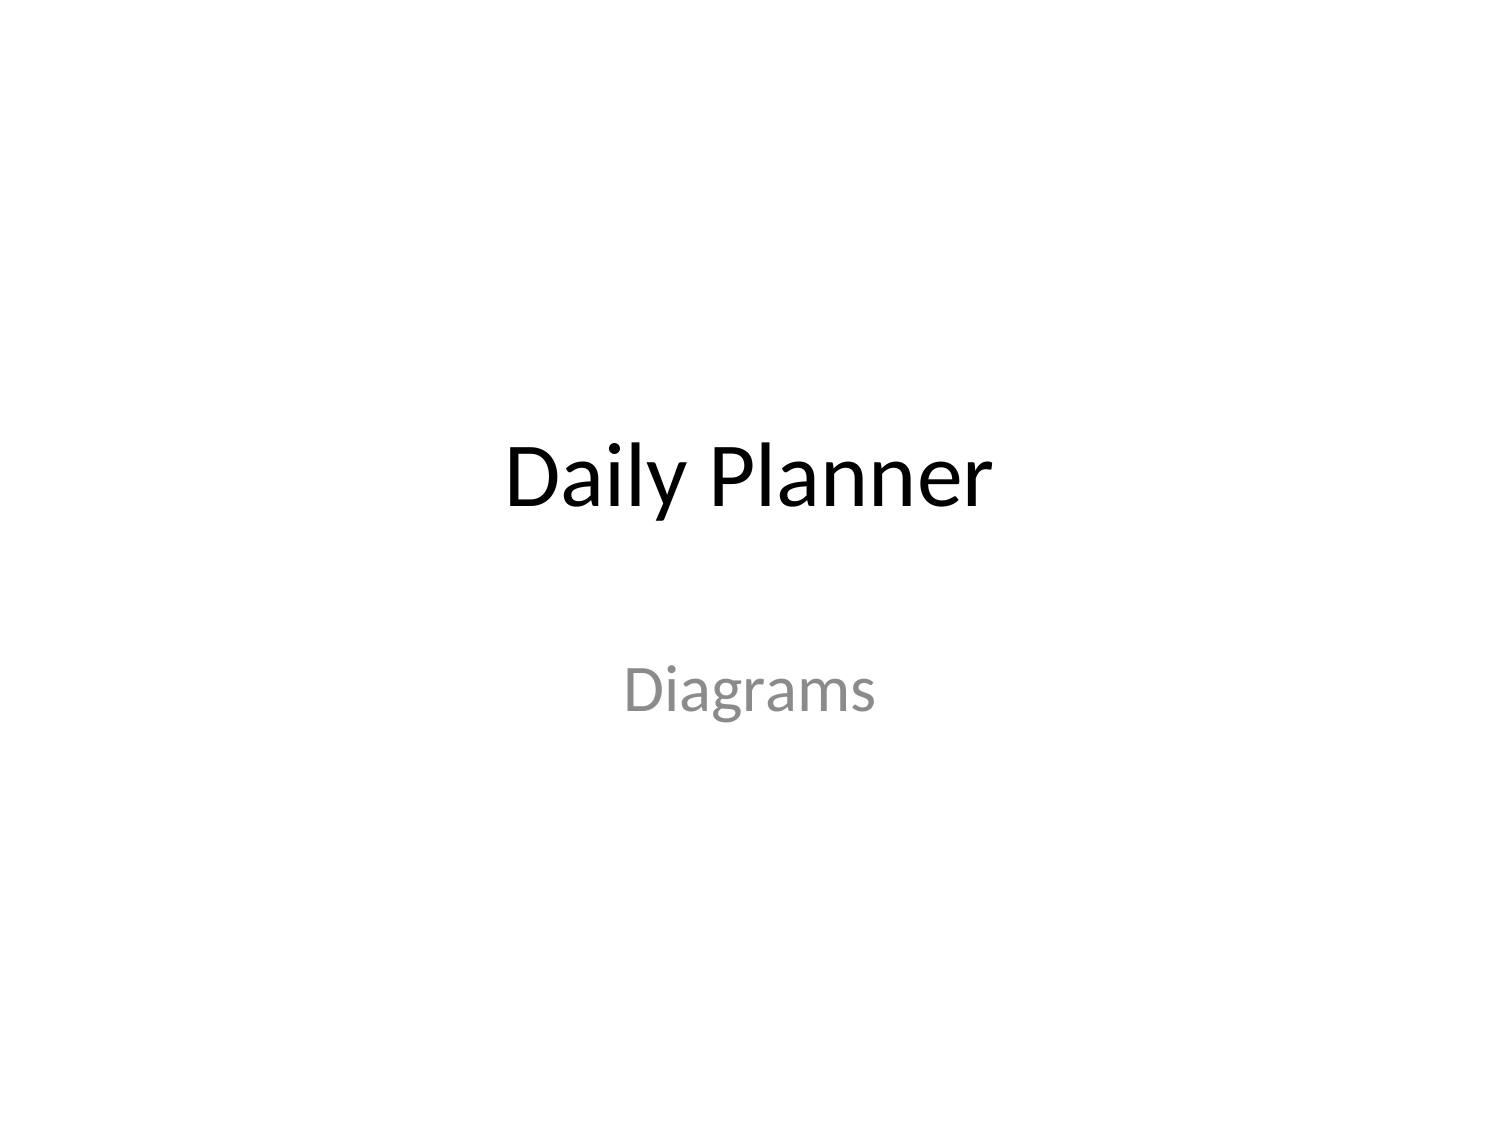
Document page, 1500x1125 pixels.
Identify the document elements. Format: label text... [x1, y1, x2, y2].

title Daily Planner [112, 349, 1388, 591]
subtitle Diagrams [225, 637, 1275, 925]
